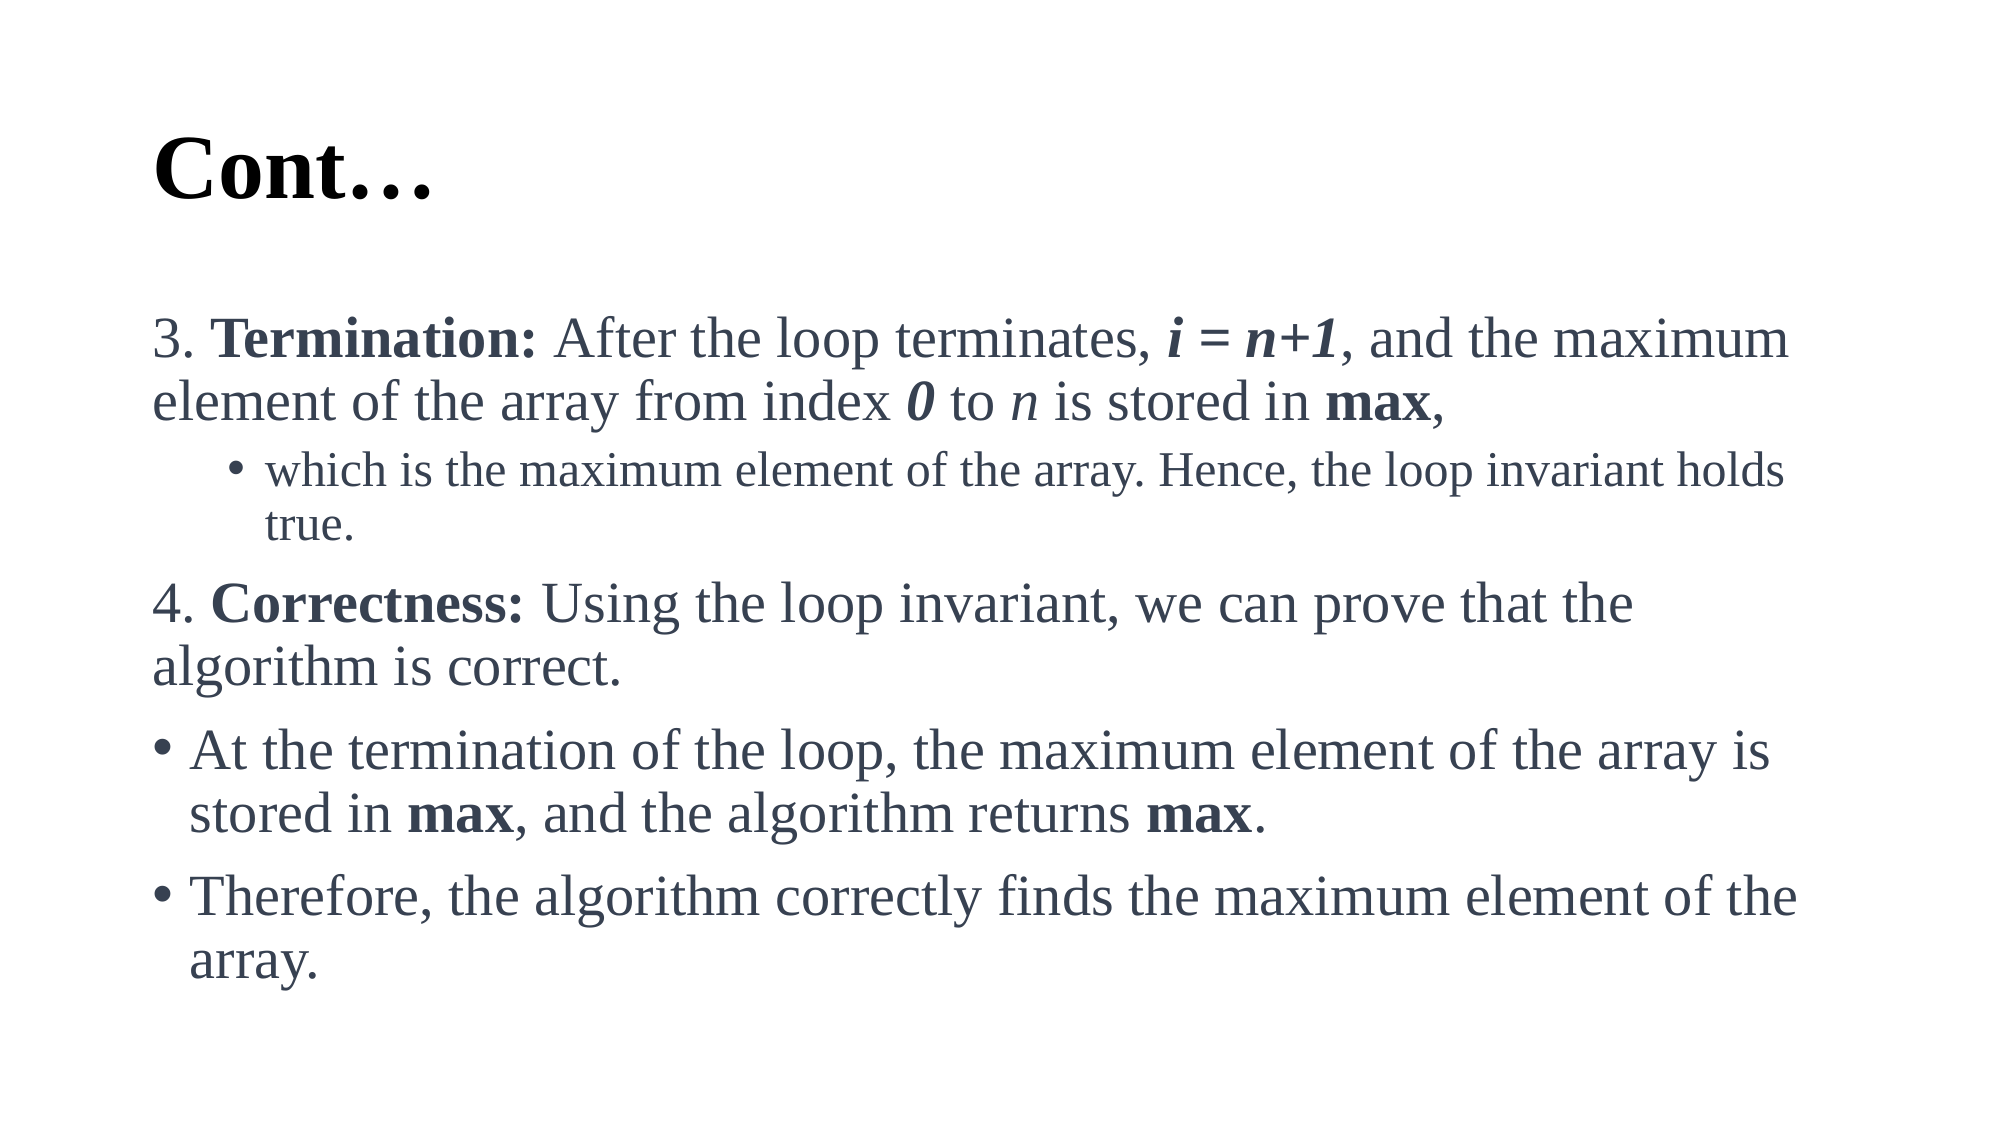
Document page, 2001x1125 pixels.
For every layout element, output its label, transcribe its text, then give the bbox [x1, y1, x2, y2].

title Cont… [137, 59, 1863, 278]
list 3. Termination: After the loop terminates, i = n+1, and the maximum element of the array from index 0 to n is stored in max, which is the maximum element of the array. Hence, the loop invariant holds true. 4. Correctness: Using the loop invariant, we can prove that the algorithm is correct. At the termination of the loop, the maximum element of the array is stored in max, and the algorithm returns max. Therefore, the algorithm correctly finds the maximum element of the array. [137, 299, 1863, 1014]
